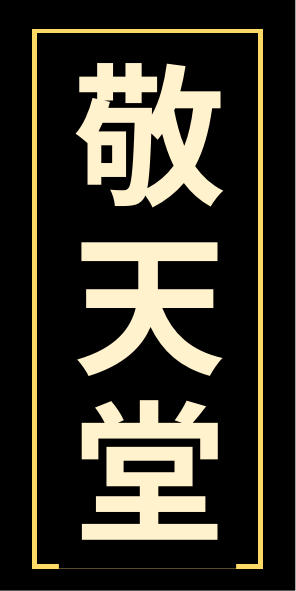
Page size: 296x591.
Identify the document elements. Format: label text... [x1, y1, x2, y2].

text_box [34, 30, 262, 568]
text_box 堂 [58, 401, 237, 569]
text_box 天 [58, 232, 237, 401]
text_box [0, 0, 296, 591]
text_box 敬 [58, 33, 237, 232]
